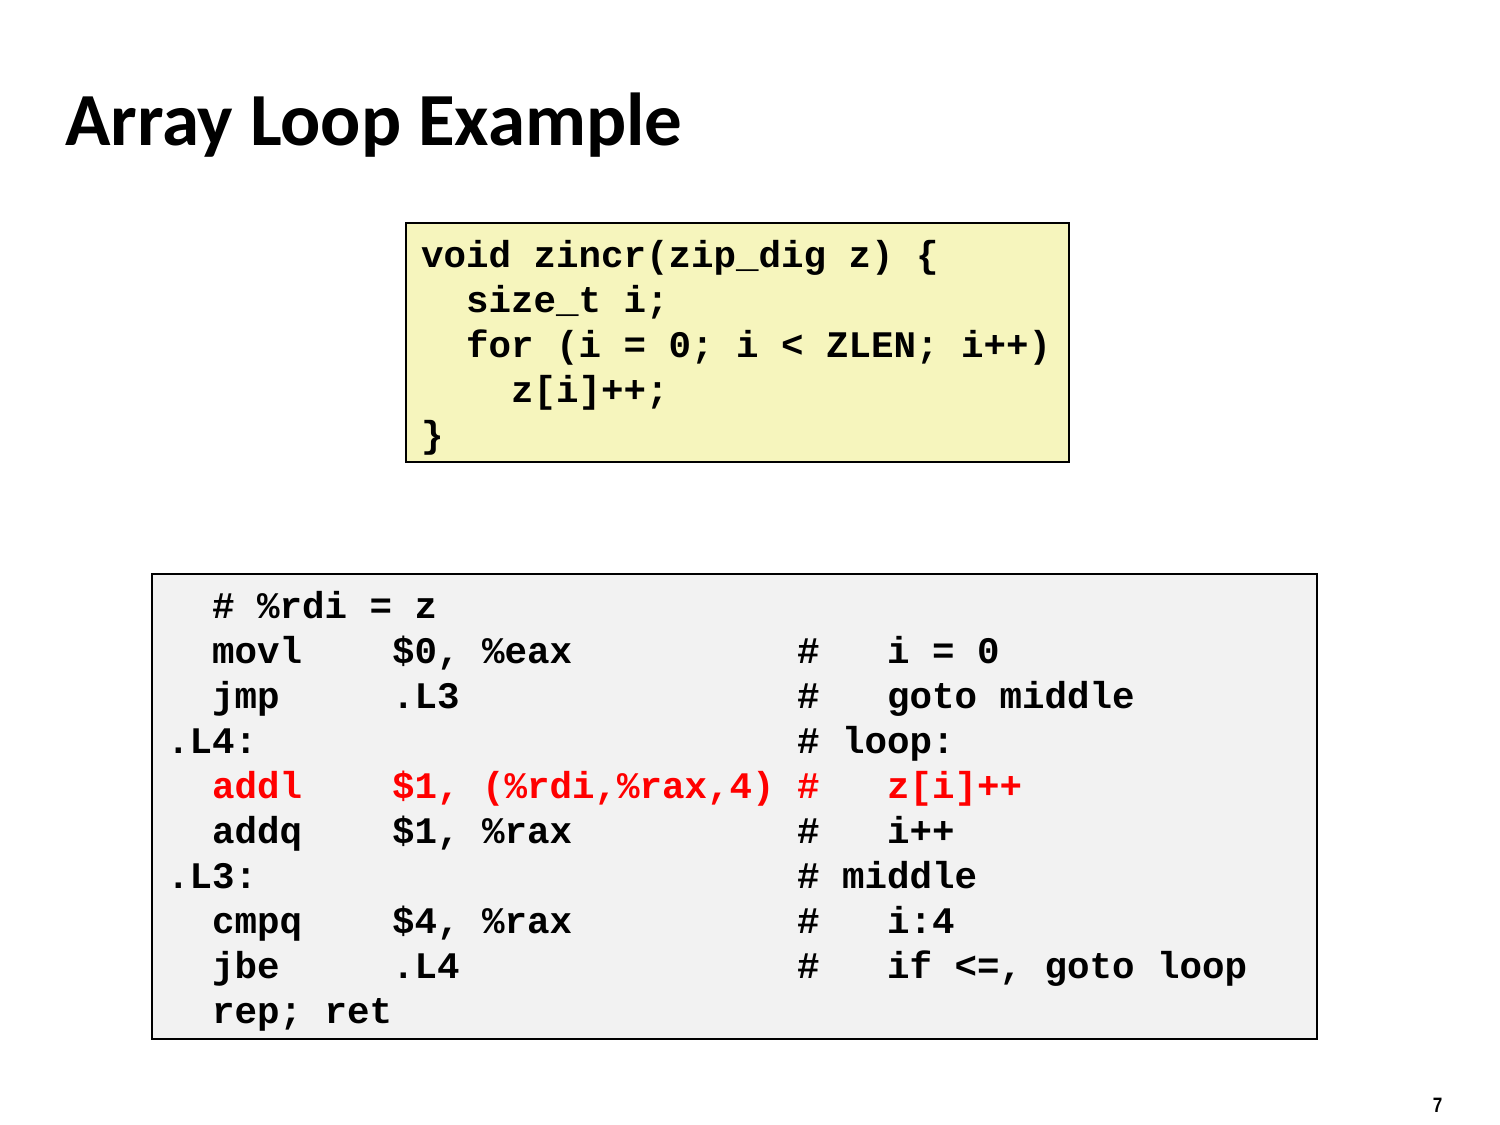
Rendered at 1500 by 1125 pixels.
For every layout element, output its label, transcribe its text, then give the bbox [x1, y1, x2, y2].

title Array Loop Example [49, 68, 1426, 163]
text_box void zincr(zip_dig z) { size_t i; for (i = 0; i < ZLEN; i++) z[i]++; } [406, 222, 1069, 463]
text_box # %rdi = z movl $0, %eax # i = 0 jmp .L3 # goto middle .L4: # loop: addl $1, (%rdi,%rax,4) # z[i]++ addq $1, %rax # i++ .L3: # middle cmpq $4, %rax # i:4 jbe .L4 # if <=, goto loop rep; ret [152, 574, 1317, 1039]
